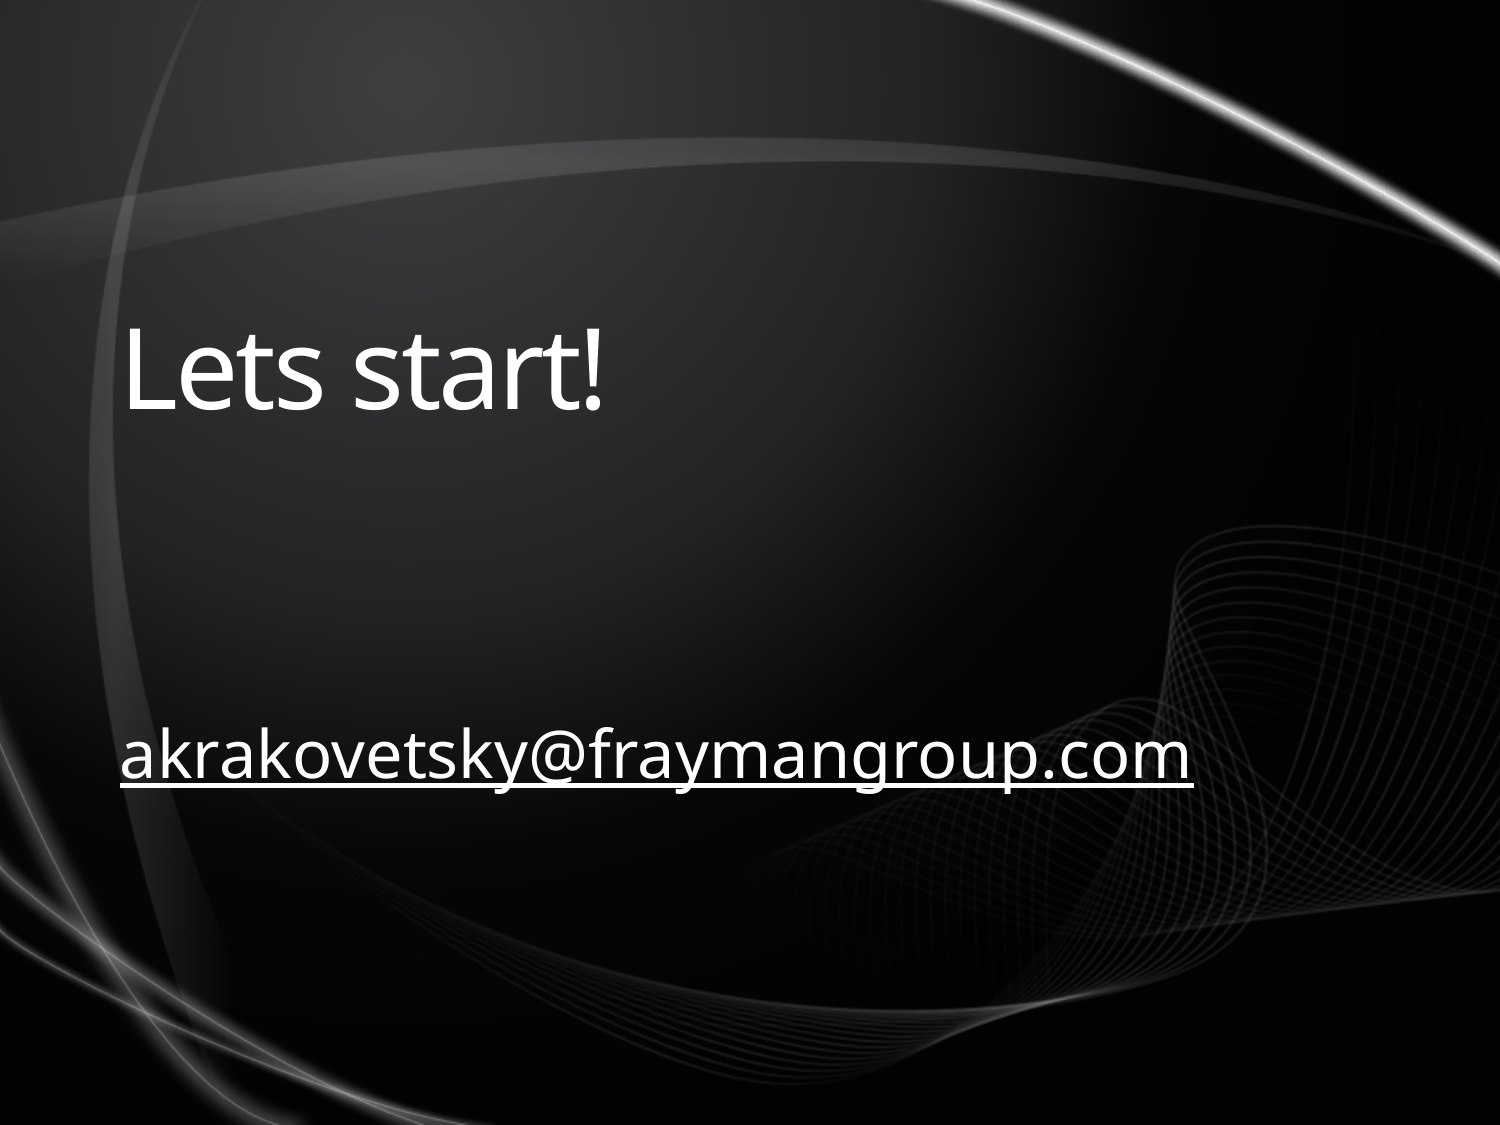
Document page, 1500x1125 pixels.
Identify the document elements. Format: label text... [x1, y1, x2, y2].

subtitle akrakovetsky@fraymangroup.com [119, 712, 1438, 789]
title Lets start! [119, 312, 1438, 563]
picture [0, 0, 1500, 1125]
